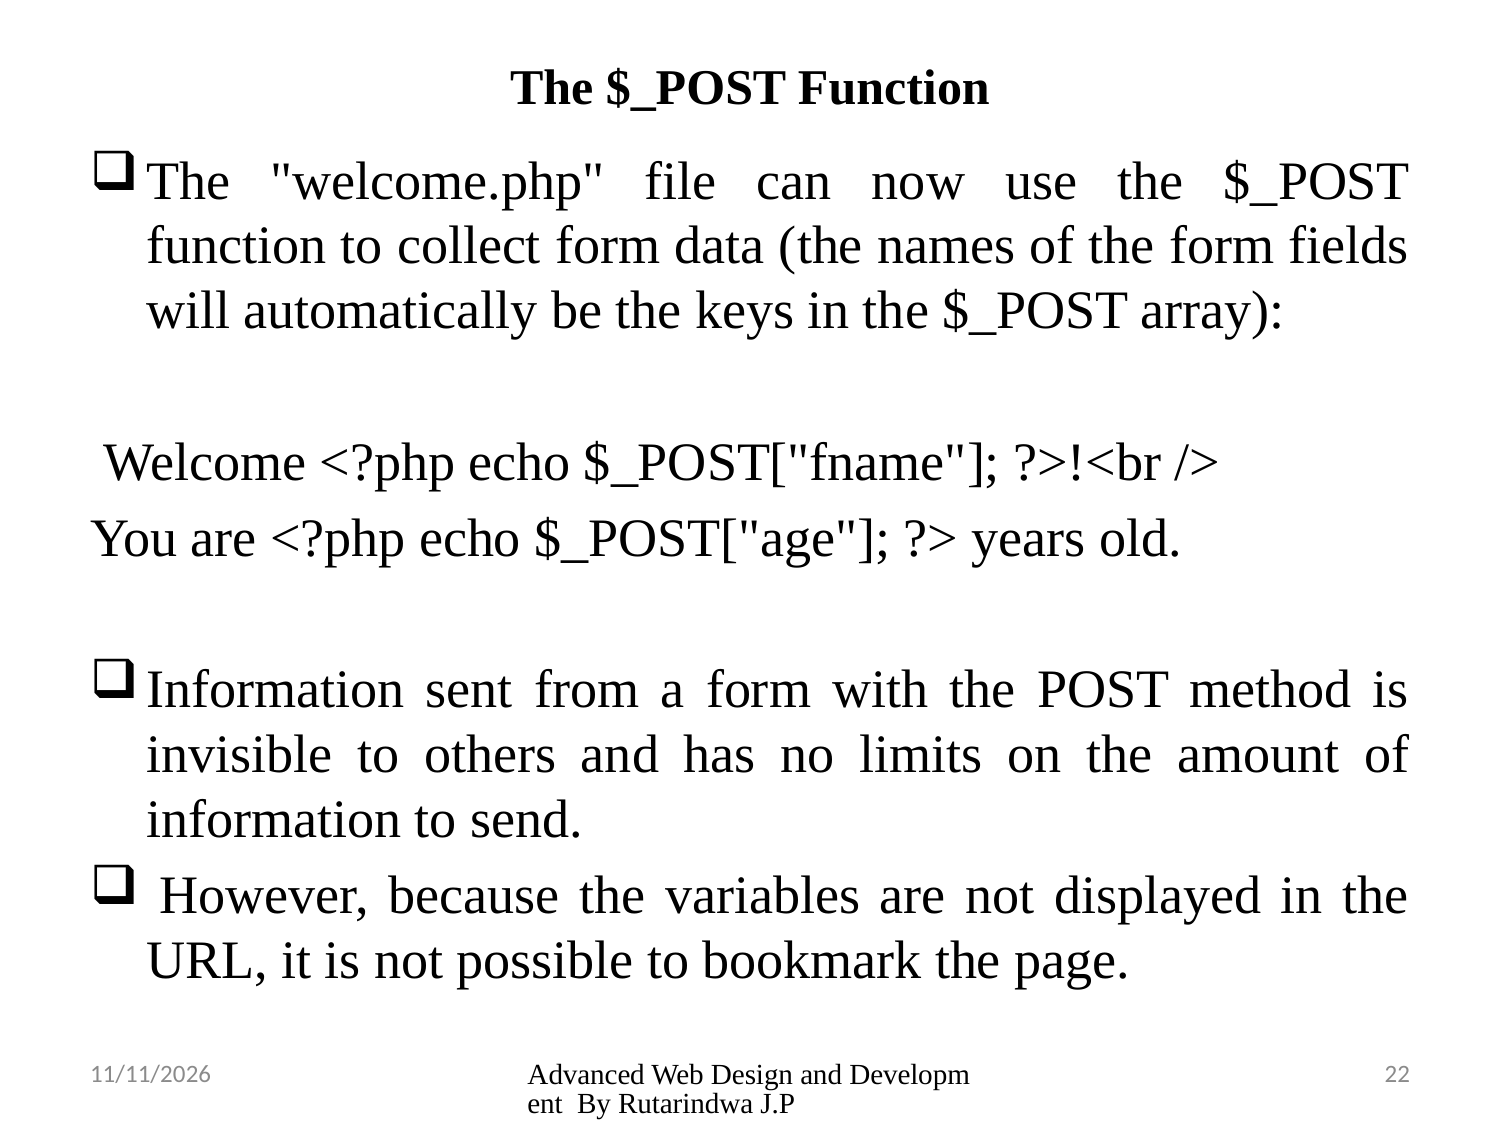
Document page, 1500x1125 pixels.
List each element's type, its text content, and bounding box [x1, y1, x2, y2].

footer Advanced Web Design and Development By Rutarindwa J.P [512, 1042, 988, 1103]
title The $_POST Function [75, 45, 1425, 125]
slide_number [75, 1042, 425, 1103]
slide_number 22 [1074, 1042, 1425, 1103]
list The "welcome.php" file can now use the $_POST function to collect form data (the names of the form fields will automatically be the keys in the $_POST array): Welcome <?php echo $_POST["fname"]; ?>!<br /> You are <?php echo $_POST["age"]; ?> years old. Information sent from a form with the POST method is invisible to others and has no limits on the amount of information to send. However, because the variables are not displayed in the URL, it is not possible to bookmark the page. [75, 137, 1425, 1005]
